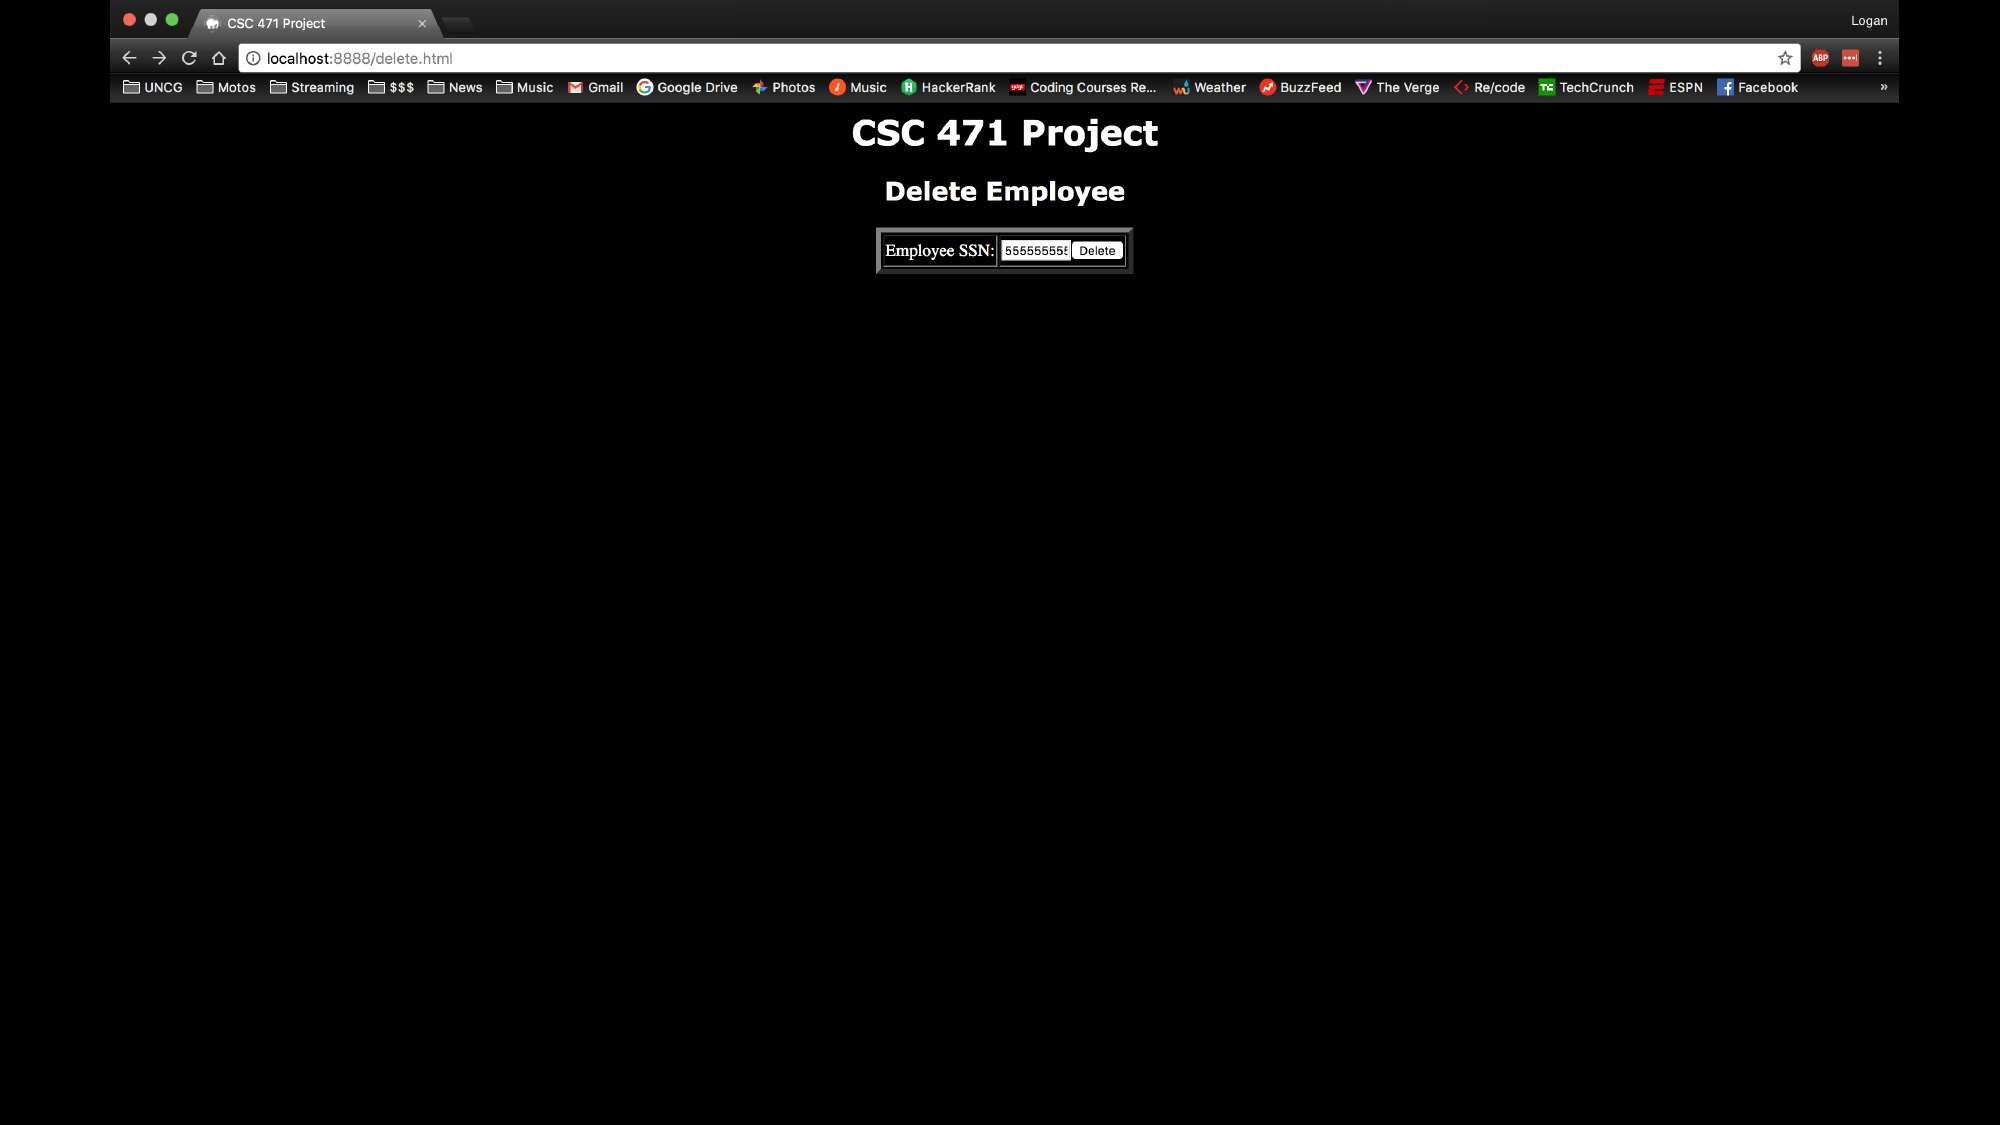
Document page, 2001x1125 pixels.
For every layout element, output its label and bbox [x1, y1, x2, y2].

picture [110, 0, 1899, 1118]
